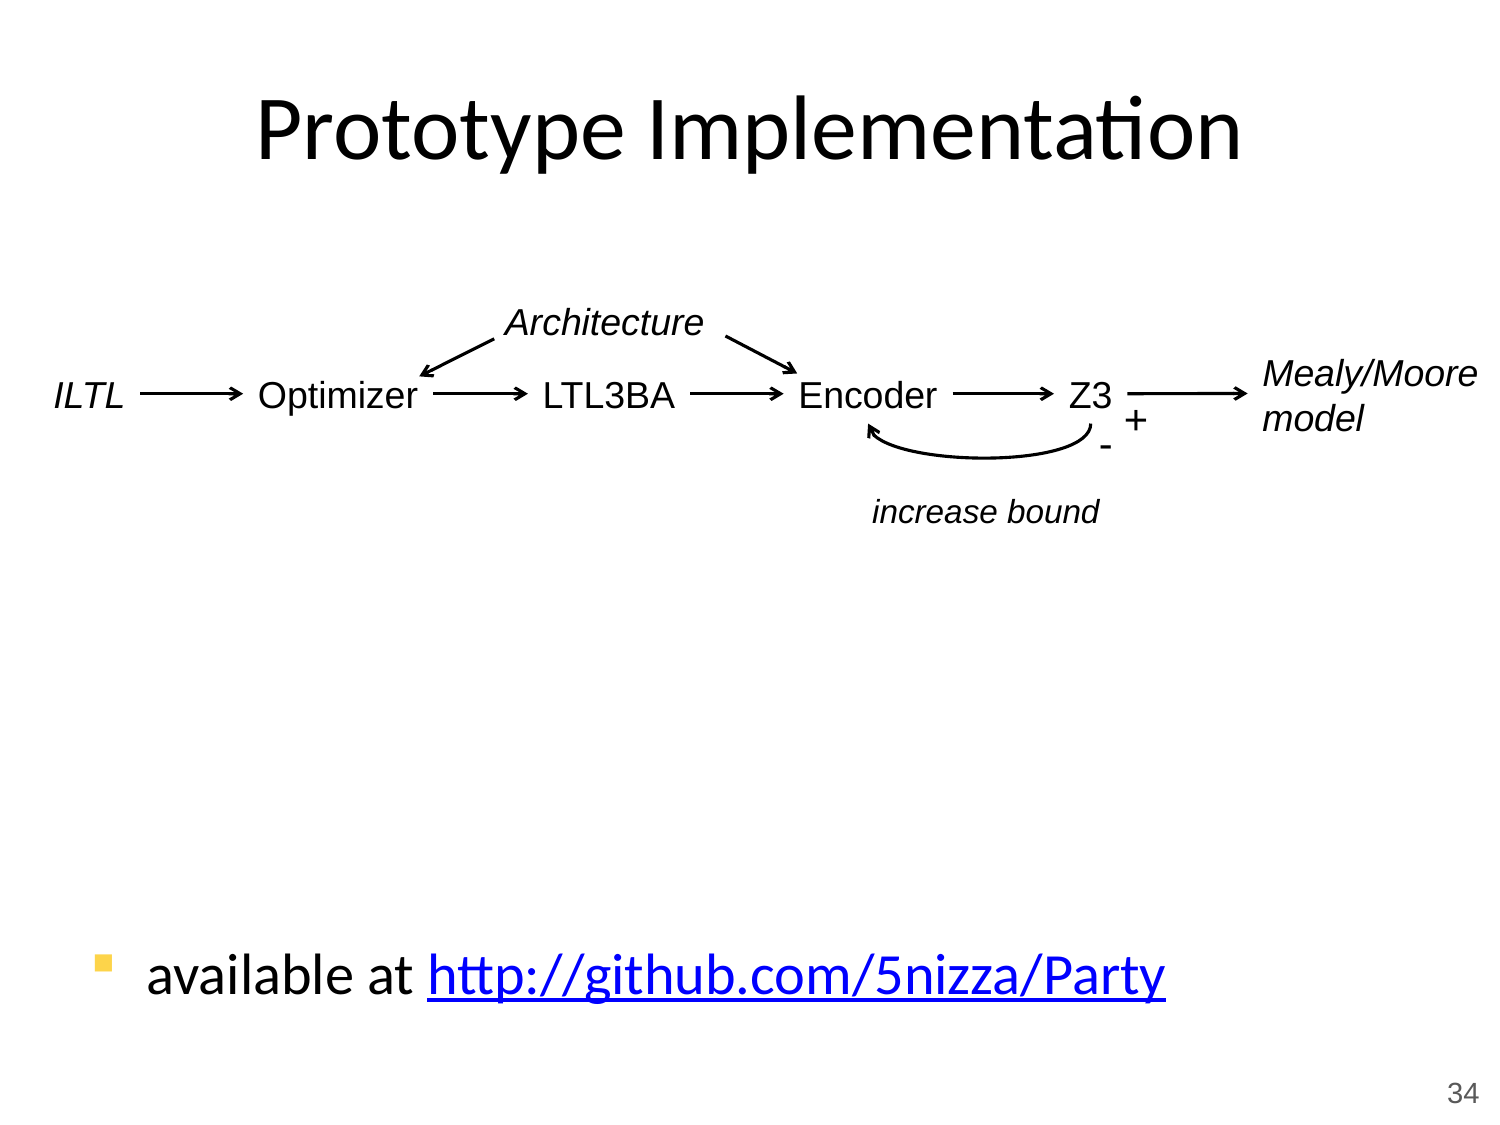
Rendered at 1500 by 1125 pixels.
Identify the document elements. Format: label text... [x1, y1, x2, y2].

text_box Mealy/Moore model [1247, 341, 1494, 446]
text_box - [1084, 408, 1128, 474]
text_box increase bound [985, 483, 1115, 538]
text_box Optimizer [243, 363, 434, 424]
text_box Encoder [783, 363, 953, 424]
text_box Architecture [490, 290, 727, 351]
text_box Z3 [1054, 363, 1128, 424]
text_box ILTL [38, 363, 141, 424]
text_box increase bound [857, 483, 974, 538]
list available at http://github.com/5nizza/Party [75, 928, 1425, 1035]
text_box + [1108, 385, 1164, 451]
text_box LTL3BA [527, 363, 691, 424]
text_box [418, 338, 495, 377]
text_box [725, 335, 798, 374]
title Prototype Implementation [75, 48, 1425, 199]
